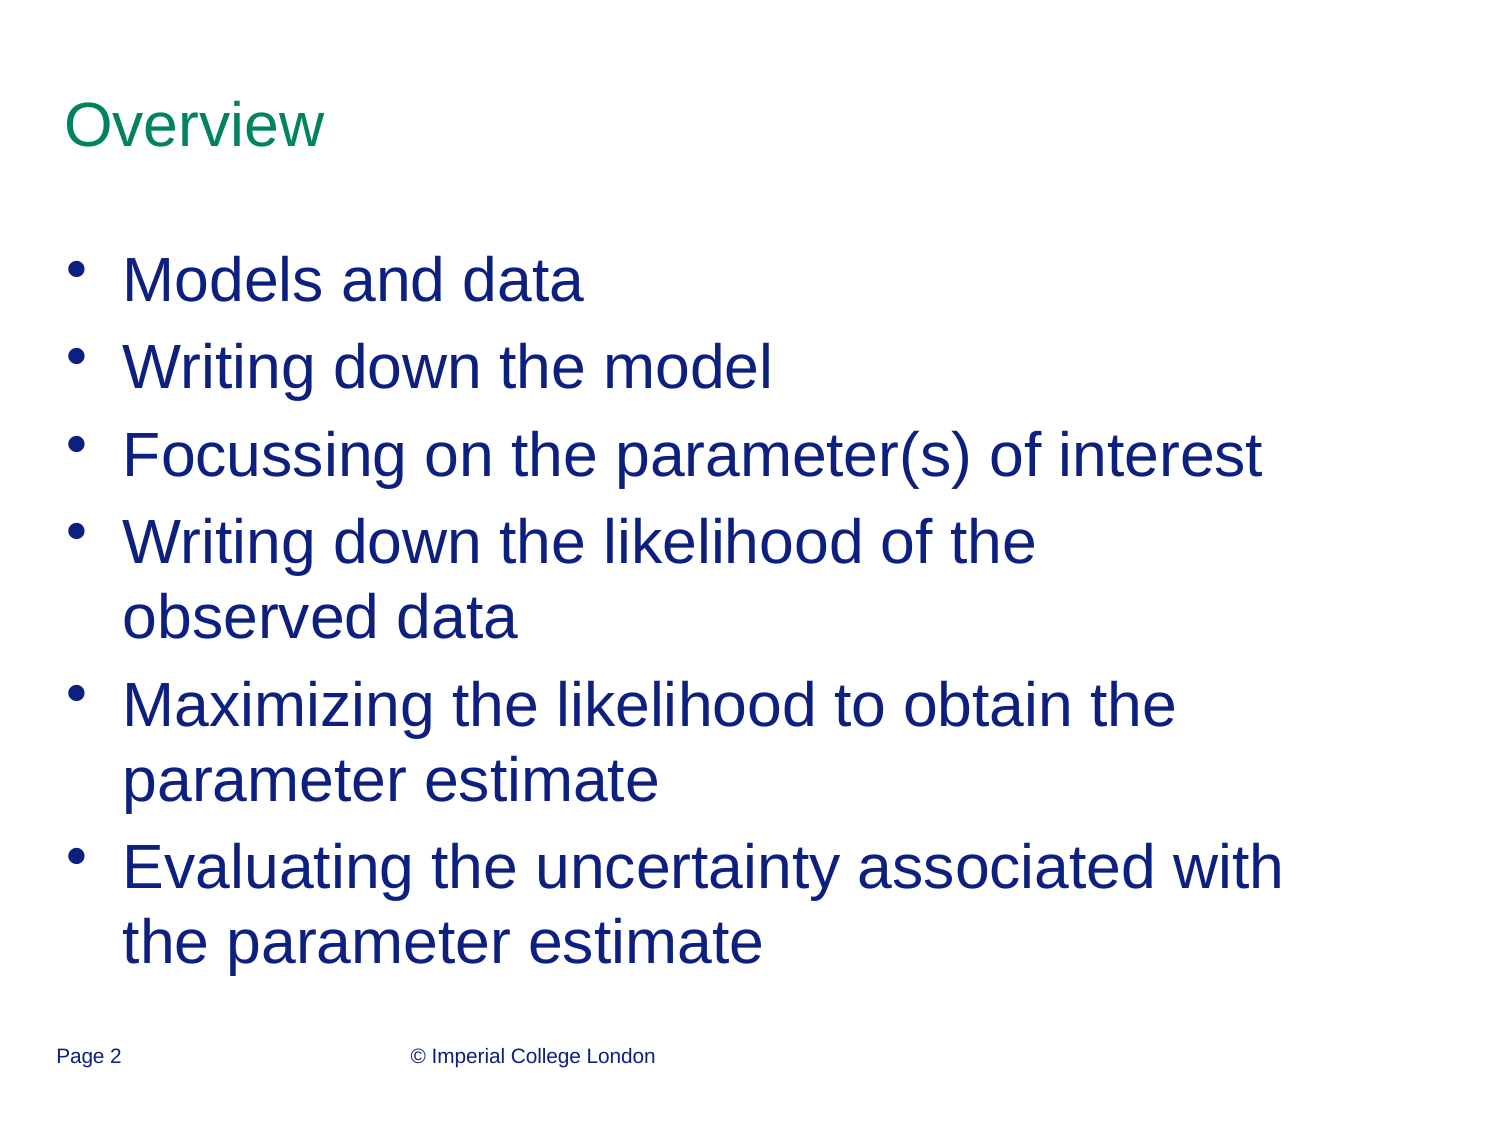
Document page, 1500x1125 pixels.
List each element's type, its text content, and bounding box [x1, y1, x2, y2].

list Models and data Writing down the model Focussing on the parameter(s) of interest Writing down the likelihood of the observed data Maximizing the likelihood to obtain the parameter estimate Evaluating the uncertainty associated with the parameter estimate [51, 230, 1327, 907]
footer © Imperial College London [395, 1034, 871, 1114]
slide_number Page 2 [40, 1034, 392, 1114]
title Overview [48, 27, 1325, 216]
